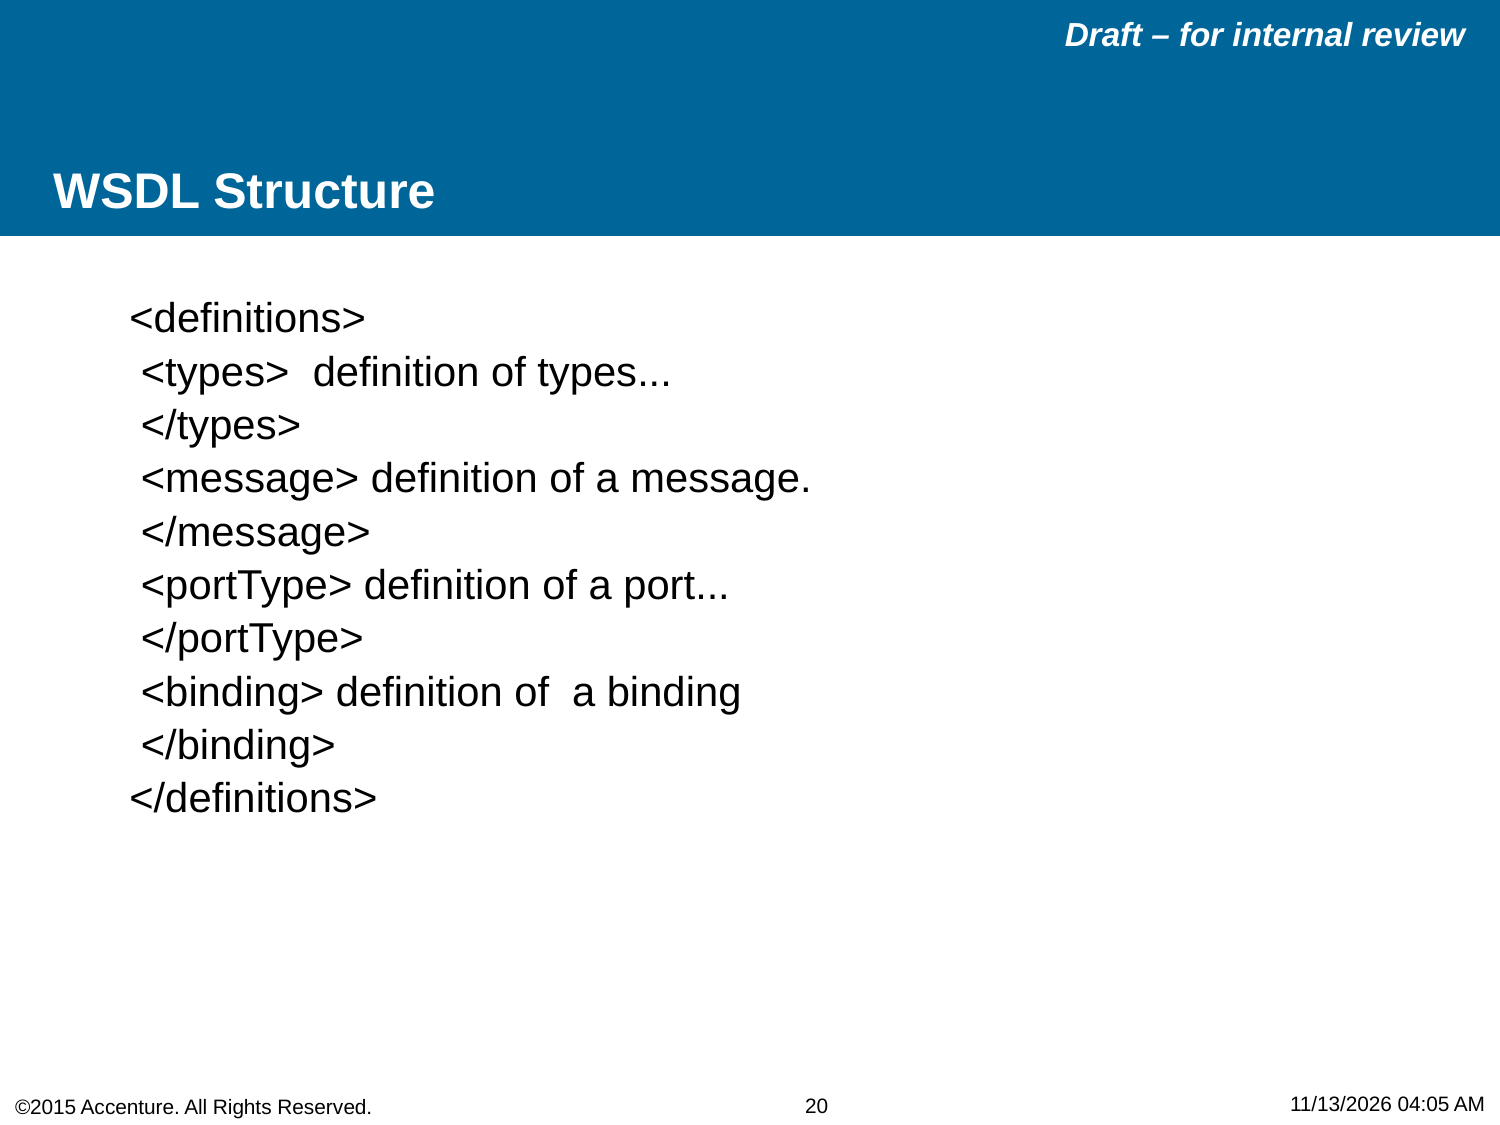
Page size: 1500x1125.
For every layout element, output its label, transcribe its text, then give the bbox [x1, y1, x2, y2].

title WSDL Structure [38, 28, 1125, 226]
text_box <definitions> <types> definition of types... </types> <message> definition of a message. </message> <portType> definition of a port... </portType> <binding> definition of a binding </binding> </definitions> [114, 289, 1390, 965]
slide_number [1137, 1082, 1500, 1125]
slide_number 20 [641, 1084, 992, 1125]
footer ©2015 Accenture. All Rights Reserved. [0, 1086, 476, 1125]
